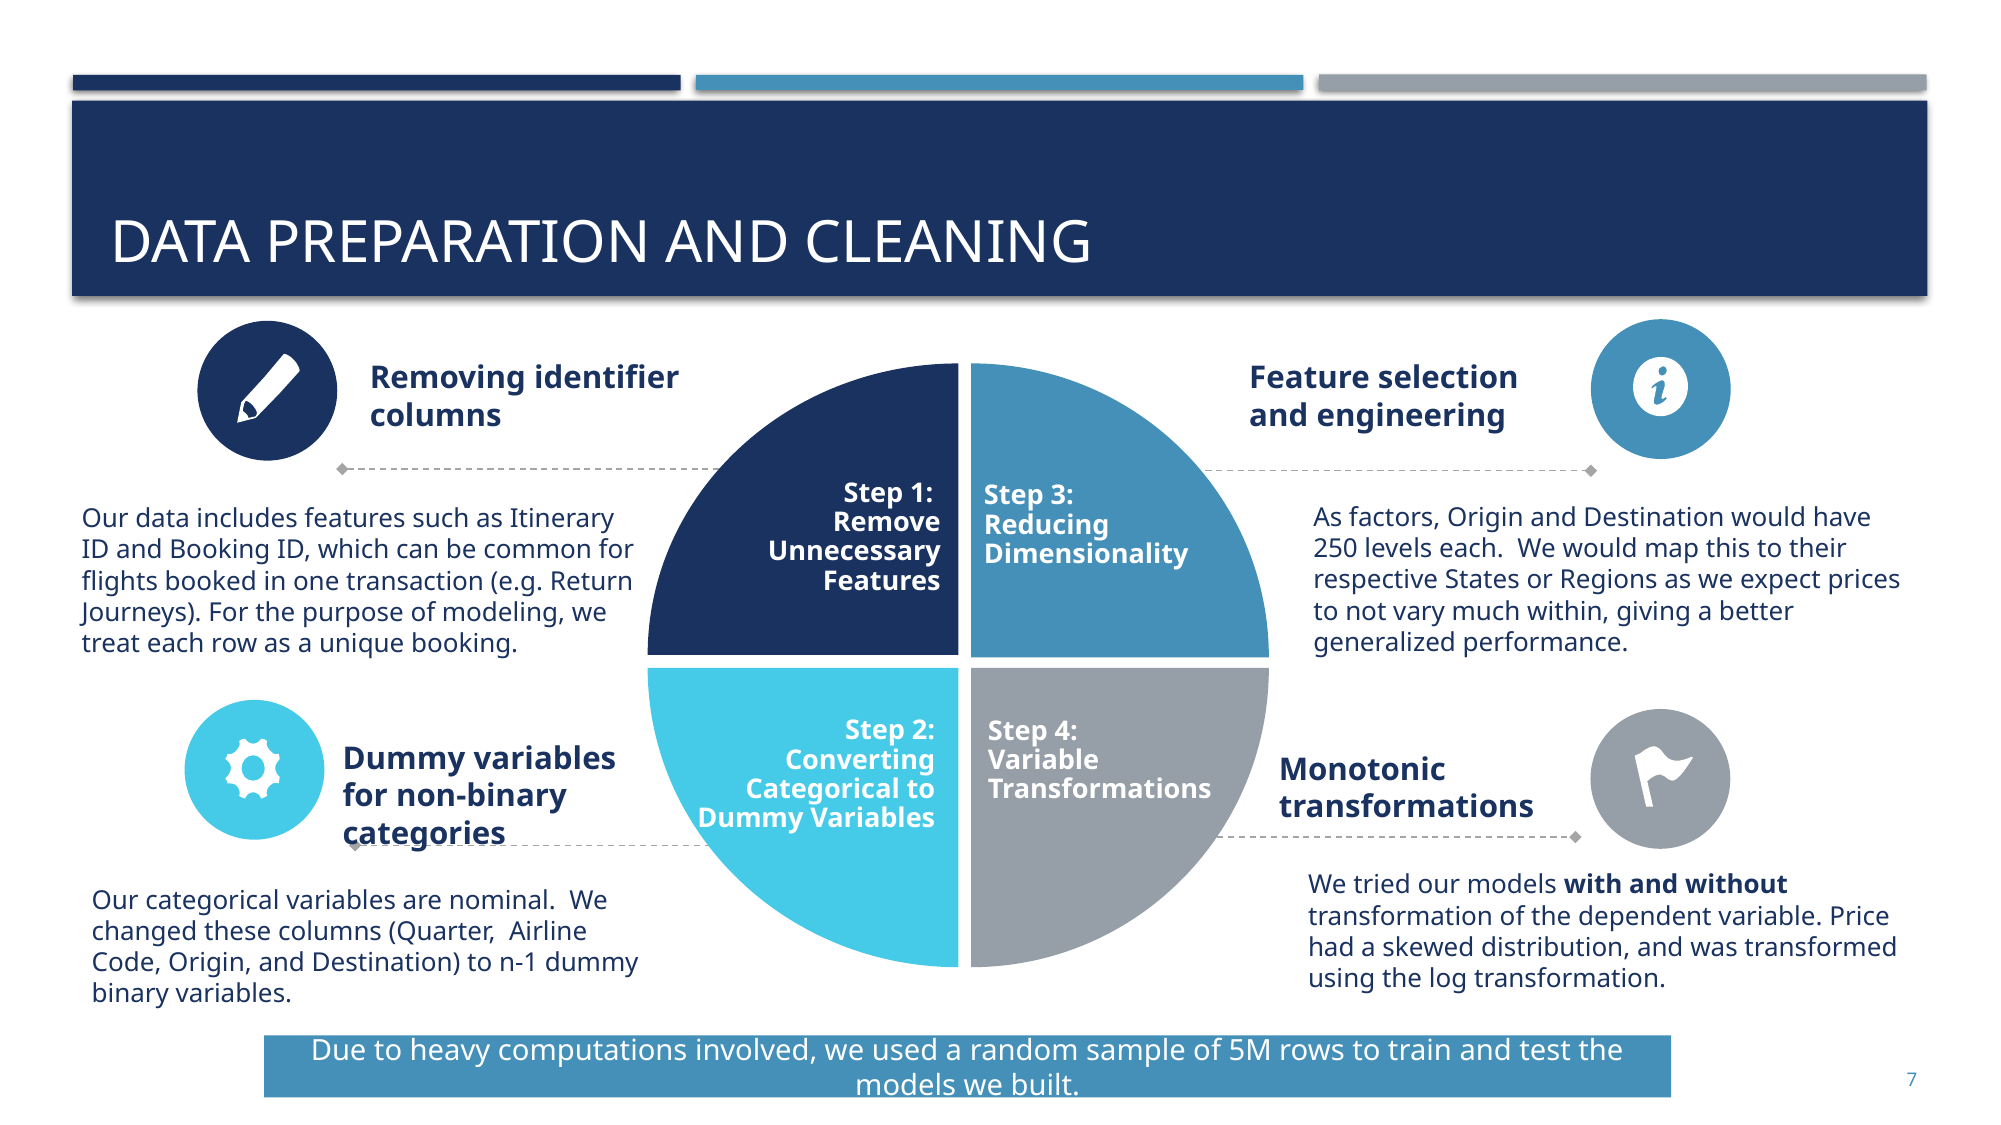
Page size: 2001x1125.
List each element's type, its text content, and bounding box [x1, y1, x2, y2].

text_box [1633, 357, 1688, 417]
text_box [971, 510, 1269, 658]
title Data preparation and cleaning [95, 115, 1905, 282]
text_box [757, 667, 959, 968]
text_box Removing identifier columns [362, 354, 697, 448]
text_box Step 4: Variable Transformations [971, 659, 1238, 862]
slide_number 7 [1759, 1050, 1933, 1111]
text_box [1599, 708, 1731, 849]
text_box Step 2: Converting Categorical to Dummy Variables [660, 654, 951, 896]
text_box Our data includes features such as Itinerary ID and Booking ID, which can be common for flights booked in one transaction (e.g. Return Journeys). For the purpose of modeling, we treat each row as a unique booking. [74, 497, 650, 646]
text_box Due to heavy computations involved, we used a random sample of 5M rows to train and test the models we built. [262, 1034, 1673, 1099]
text_box [1238, 667, 1269, 801]
text_box [1590, 319, 1731, 460]
text_box Dummy variables for non-binary categories [334, 734, 670, 828]
text_box Monotonic transformations [1271, 744, 1606, 839]
text_box [225, 738, 280, 799]
text_box Feature selection and engineering [1241, 354, 1576, 448]
text_box Our categorical variables are nominal. We changed these columns (Quarter, Airline Code, Origin, and Destination) to n-1 dummy binary variables. [84, 879, 648, 982]
text_box We tried our models with and without transformation of the dependent variable. Price had a skewed distribution, and was transformed using the log transformation. [1300, 864, 1922, 1091]
text_box Step 1: Remove Unnecessary Features [672, 434, 956, 640]
text_box [971, 862, 1198, 968]
text_box [647, 667, 660, 734]
text_box [184, 699, 325, 840]
text_box [237, 353, 300, 423]
text_box [1634, 746, 1693, 807]
text_box [971, 363, 1150, 422]
text_box [647, 363, 959, 655]
text_box As factors, Origin and Destination would have 250 levels each. We would map this to their respective States or Regions as we expect prices to not vary much within, giving a better generalized performance. [1305, 496, 1910, 693]
text_box [197, 320, 338, 461]
text_box Step 3: Reducing Dimensionality [967, 422, 1229, 628]
